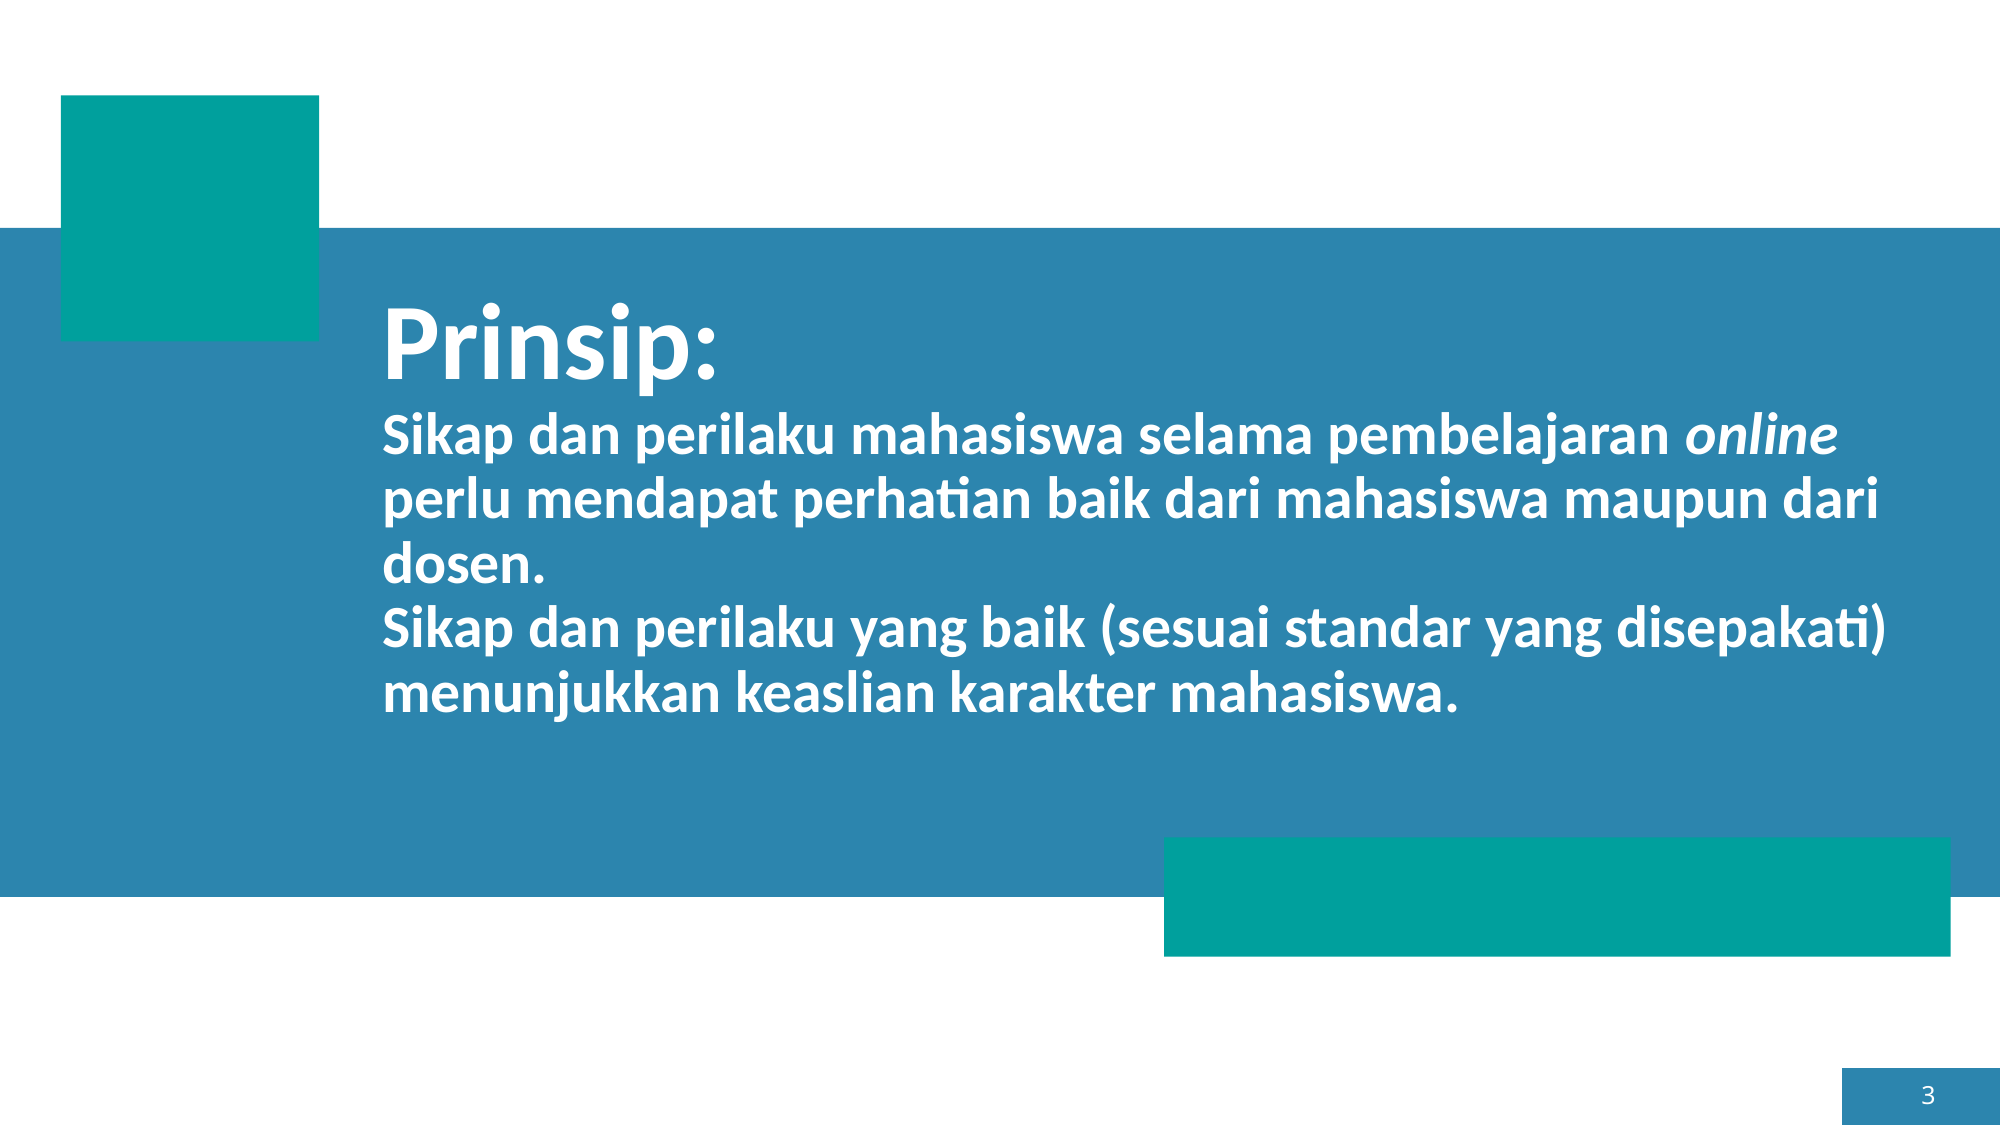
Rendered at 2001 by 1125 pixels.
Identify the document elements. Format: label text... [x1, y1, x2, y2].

title Prinsip: Sikap dan perilaku mahasiswa selama pembelajaran online perlu mendapat perhatian baik dari mahasiswa maupun dari dosen. Sikap dan perilaku yang baik (sesuai standar yang disepakati) menunjukkan keaslian karakter mahasiswa. [367, 276, 1921, 830]
slide_number 3 [1889, 1079, 1951, 1114]
